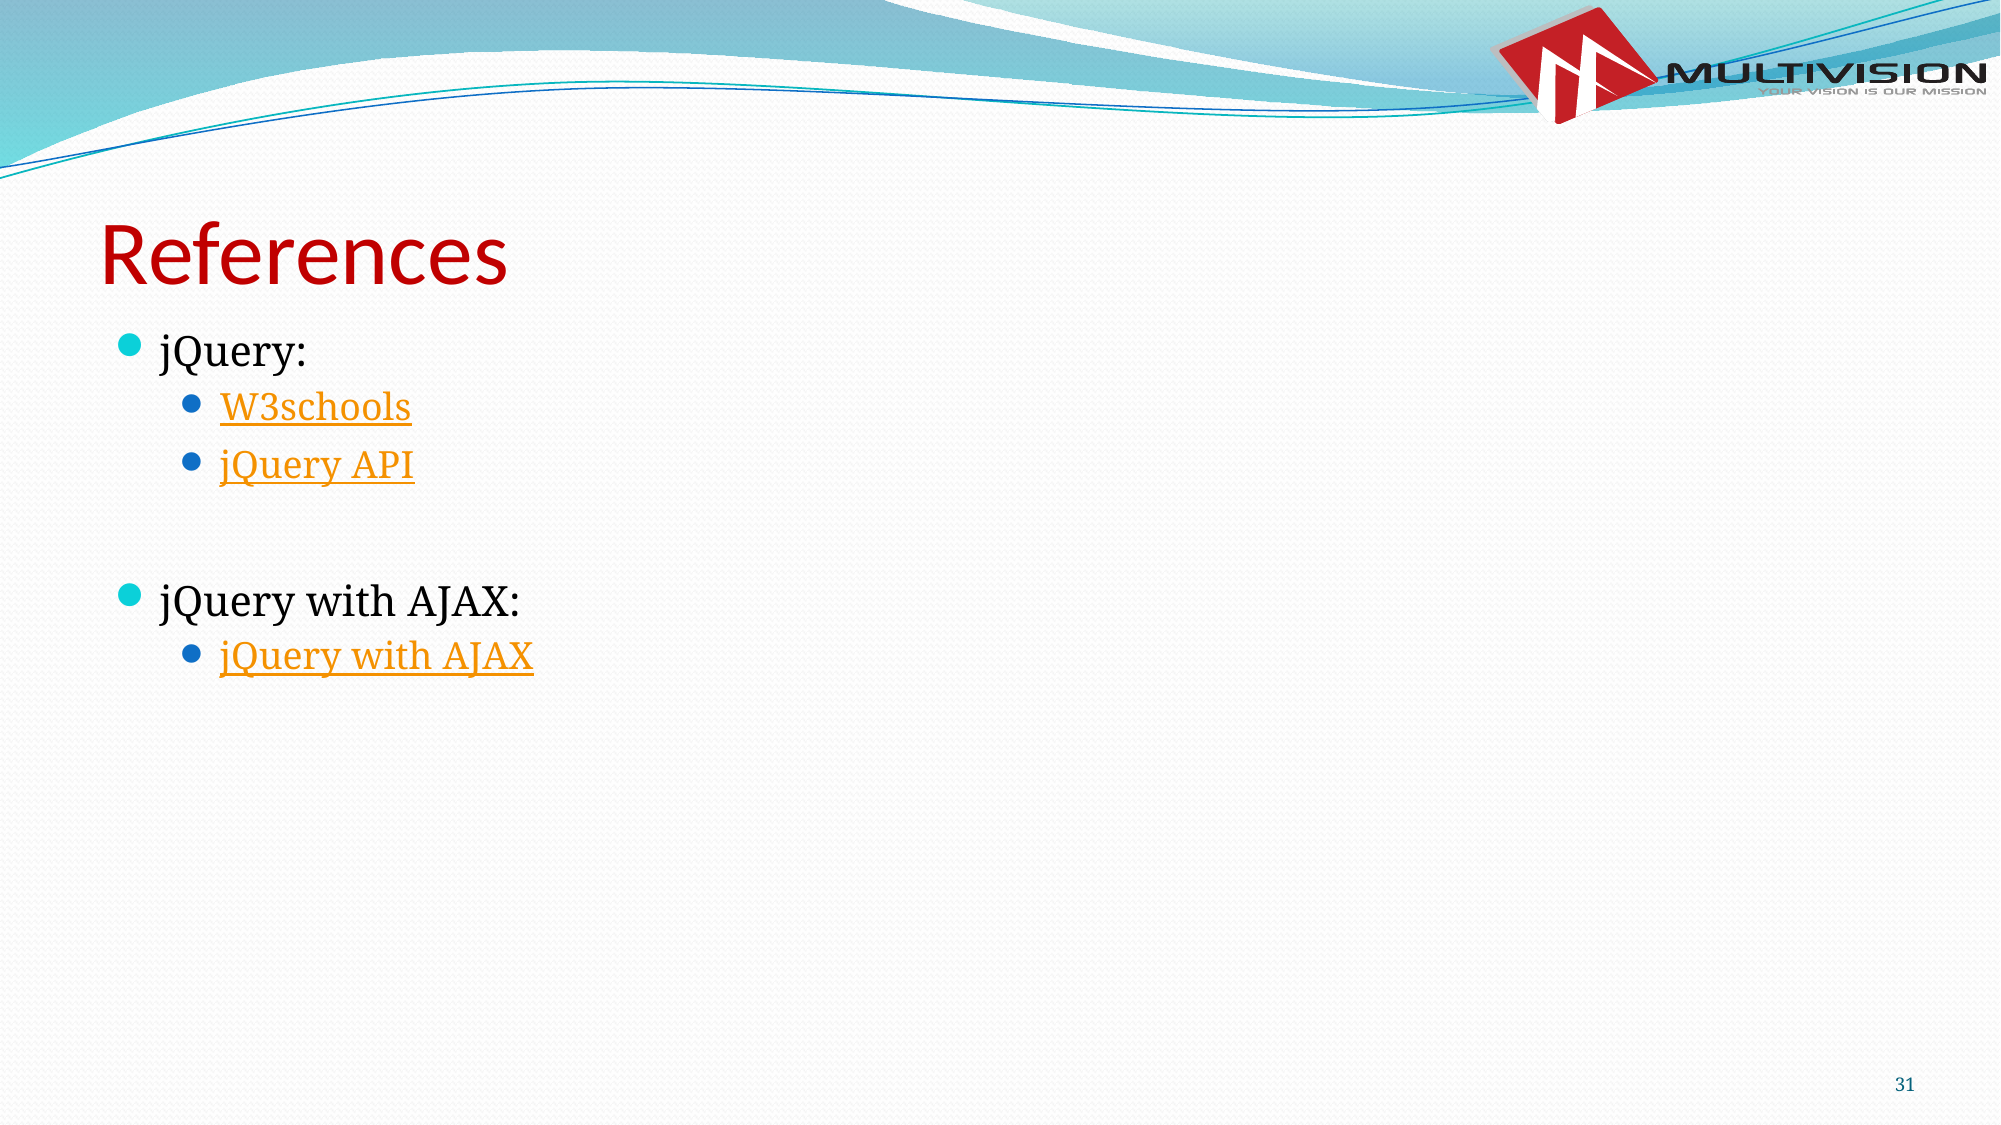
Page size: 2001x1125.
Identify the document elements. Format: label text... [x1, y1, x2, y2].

title References [99, 115, 1900, 304]
list jQuery: W3schools jQuery API jQuery with AJAX: jQuery with AJAX [99, 317, 1900, 1038]
